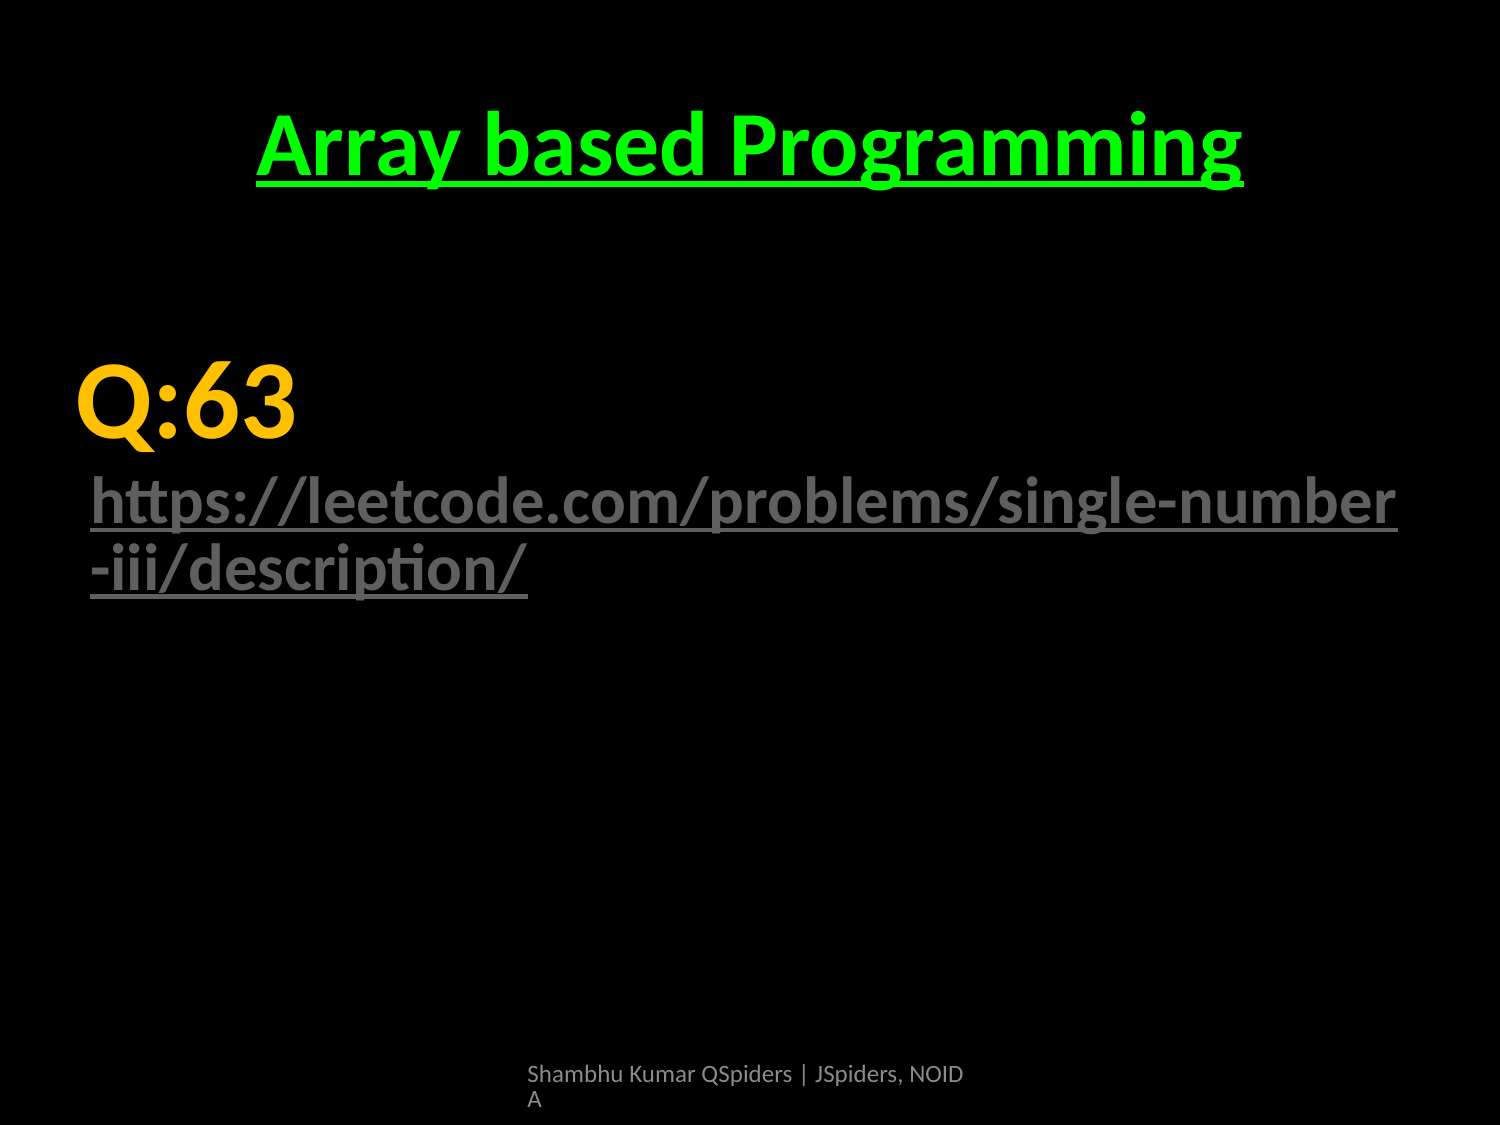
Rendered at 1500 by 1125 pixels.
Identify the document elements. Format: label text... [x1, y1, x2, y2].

footer Shambhu Kumar QSpiders | JSpiders, NOIDA [512, 1042, 988, 1103]
slide_number Q:63 [37, 299, 313, 488]
title Array based Programming [75, 45, 1425, 233]
list https://leetcode.com/problems/single-number-iii/description/ [75, 262, 1425, 1005]
